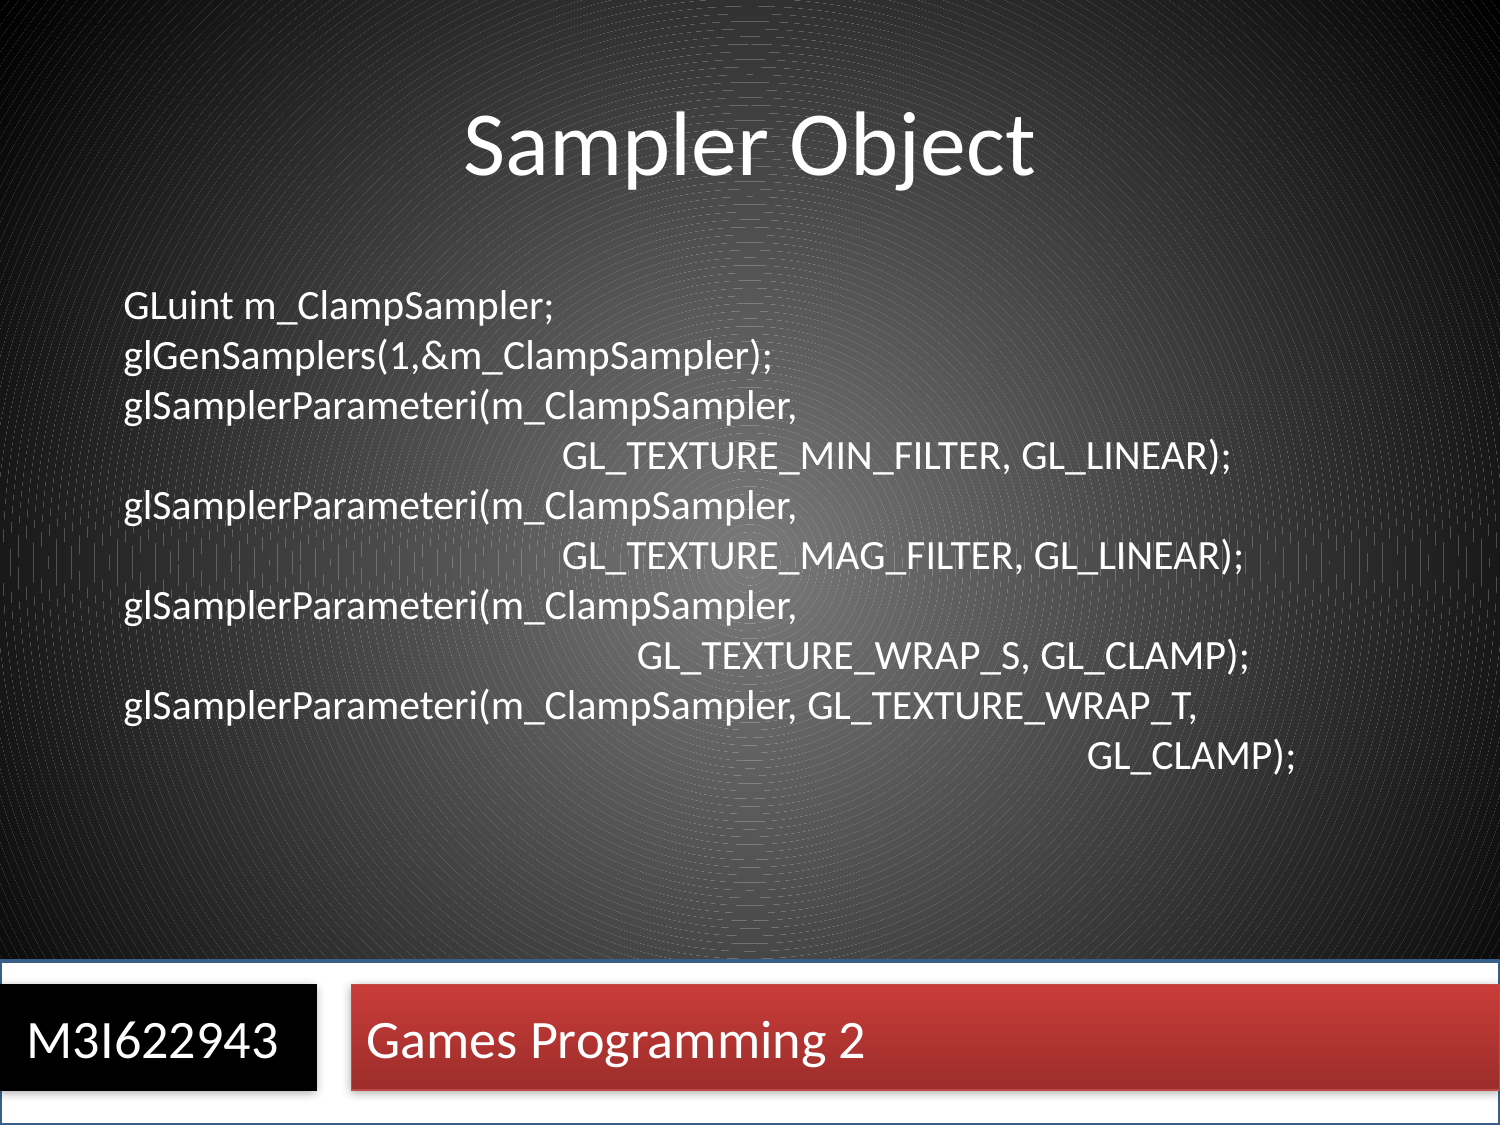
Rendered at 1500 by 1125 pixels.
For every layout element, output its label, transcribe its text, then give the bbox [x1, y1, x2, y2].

title Sampler Object [75, 45, 1425, 233]
list GLuint m_ClampSampler; glGenSamplers(1,&m_ClampSampler); glSamplerParameteri(m_ClampSampler, GL_TEXTURE_MIN_FILTER, GL_LINEAR); glSamplerParameteri(m_ClampSampler, GL_TEXTURE_MAG_FILTER, GL_LINEAR); glSamplerParameteri(m_ClampSampler, GL_TEXTURE_WRAP_S, GL_CLAMP); glSamplerParameteri(m_ClampSampler, GL_TEXTURE_WRAP_T, GL_CLAMP); [75, 262, 1425, 926]
